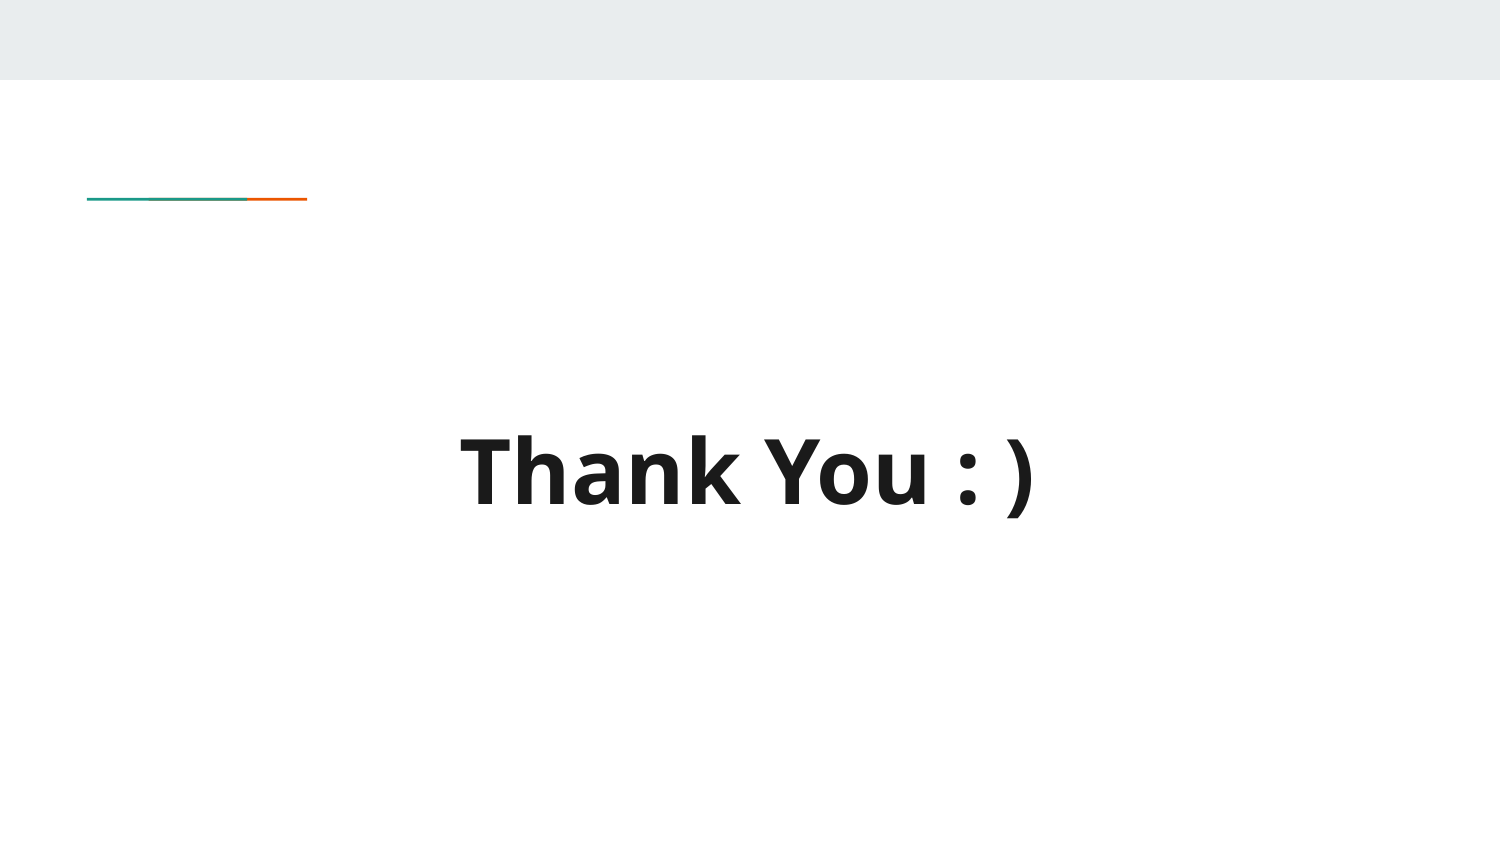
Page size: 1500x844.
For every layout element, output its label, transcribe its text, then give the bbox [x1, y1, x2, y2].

title Thank You : ) [444, 398, 1500, 487]
